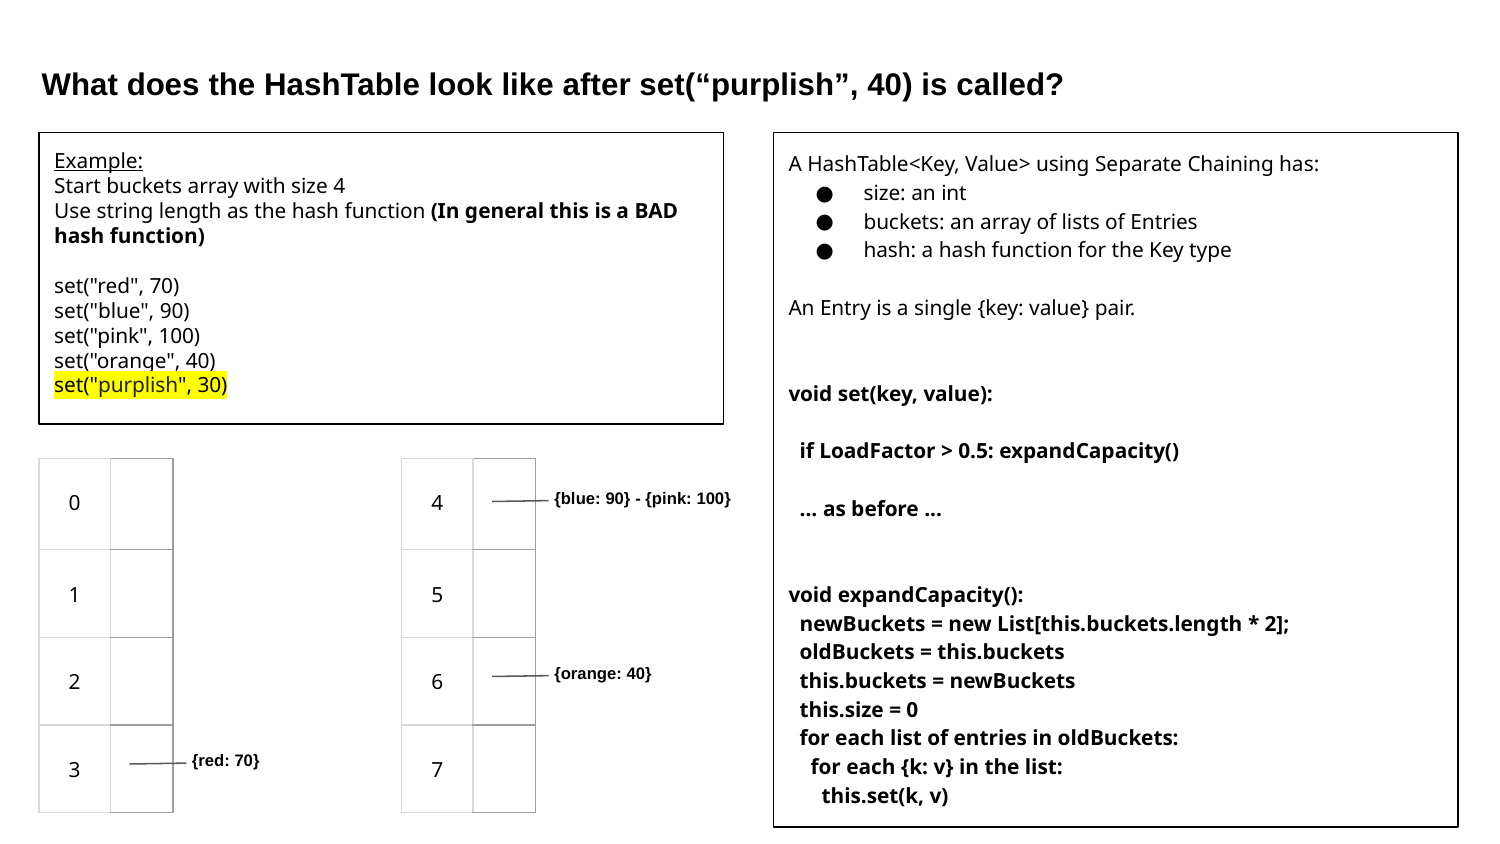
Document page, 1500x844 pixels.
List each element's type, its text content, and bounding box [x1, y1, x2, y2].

table_cell [474, 726, 535, 812]
table_cell 7 [402, 726, 472, 812]
table_cell [111, 638, 172, 724]
table_cell [474, 550, 535, 637]
text_box What does the HashTable look like after set(“purplish”, 40) is called? [26, 44, 1483, 127]
table_cell [111, 550, 172, 637]
table_header 0 [40, 459, 110, 549]
table_header [111, 459, 172, 549]
text_box {red: 70} [167, 735, 408, 767]
table_cell 3 [40, 726, 110, 812]
table_cell 1 [40, 550, 110, 637]
text_box {orange: 40} [529, 647, 771, 680]
text_box A HashTable<Key, Value> using Separate Chaining has: size: an int buckets: an array of lists of Entries hash: a hash function for the Key type An Entry is a single {key: value} pair. void set(key, value): if LoadFactor > 0.5: expandCapacity() ... as before ... void expandCapacity(): newBuckets = new List[this.buckets.length * 2]; oldBuckets = this.buckets this.buckets = newBuckets this.size = 0 for each list of entries in oldBuckets: for each {k: v} in the list: this.set(k, v) [773, 132, 1458, 828]
table_cell [474, 638, 535, 724]
text_box Example: Start buckets array with size 4 Use string length as the hash function (In general this is a BAD hash function) set("red", 70) set("blue", 90) set("pink", 100) set("orange", 40) set("purplish", 30) [39, 132, 724, 425]
table_cell 2 [40, 638, 110, 724]
table_header 4 [402, 459, 472, 549]
table_cell 6 [402, 638, 472, 724]
table_cell 5 [402, 550, 472, 637]
text_box {blue: 90} - {pink: 100} [529, 472, 771, 505]
table_cell [111, 726, 172, 812]
table_header [474, 459, 535, 549]
